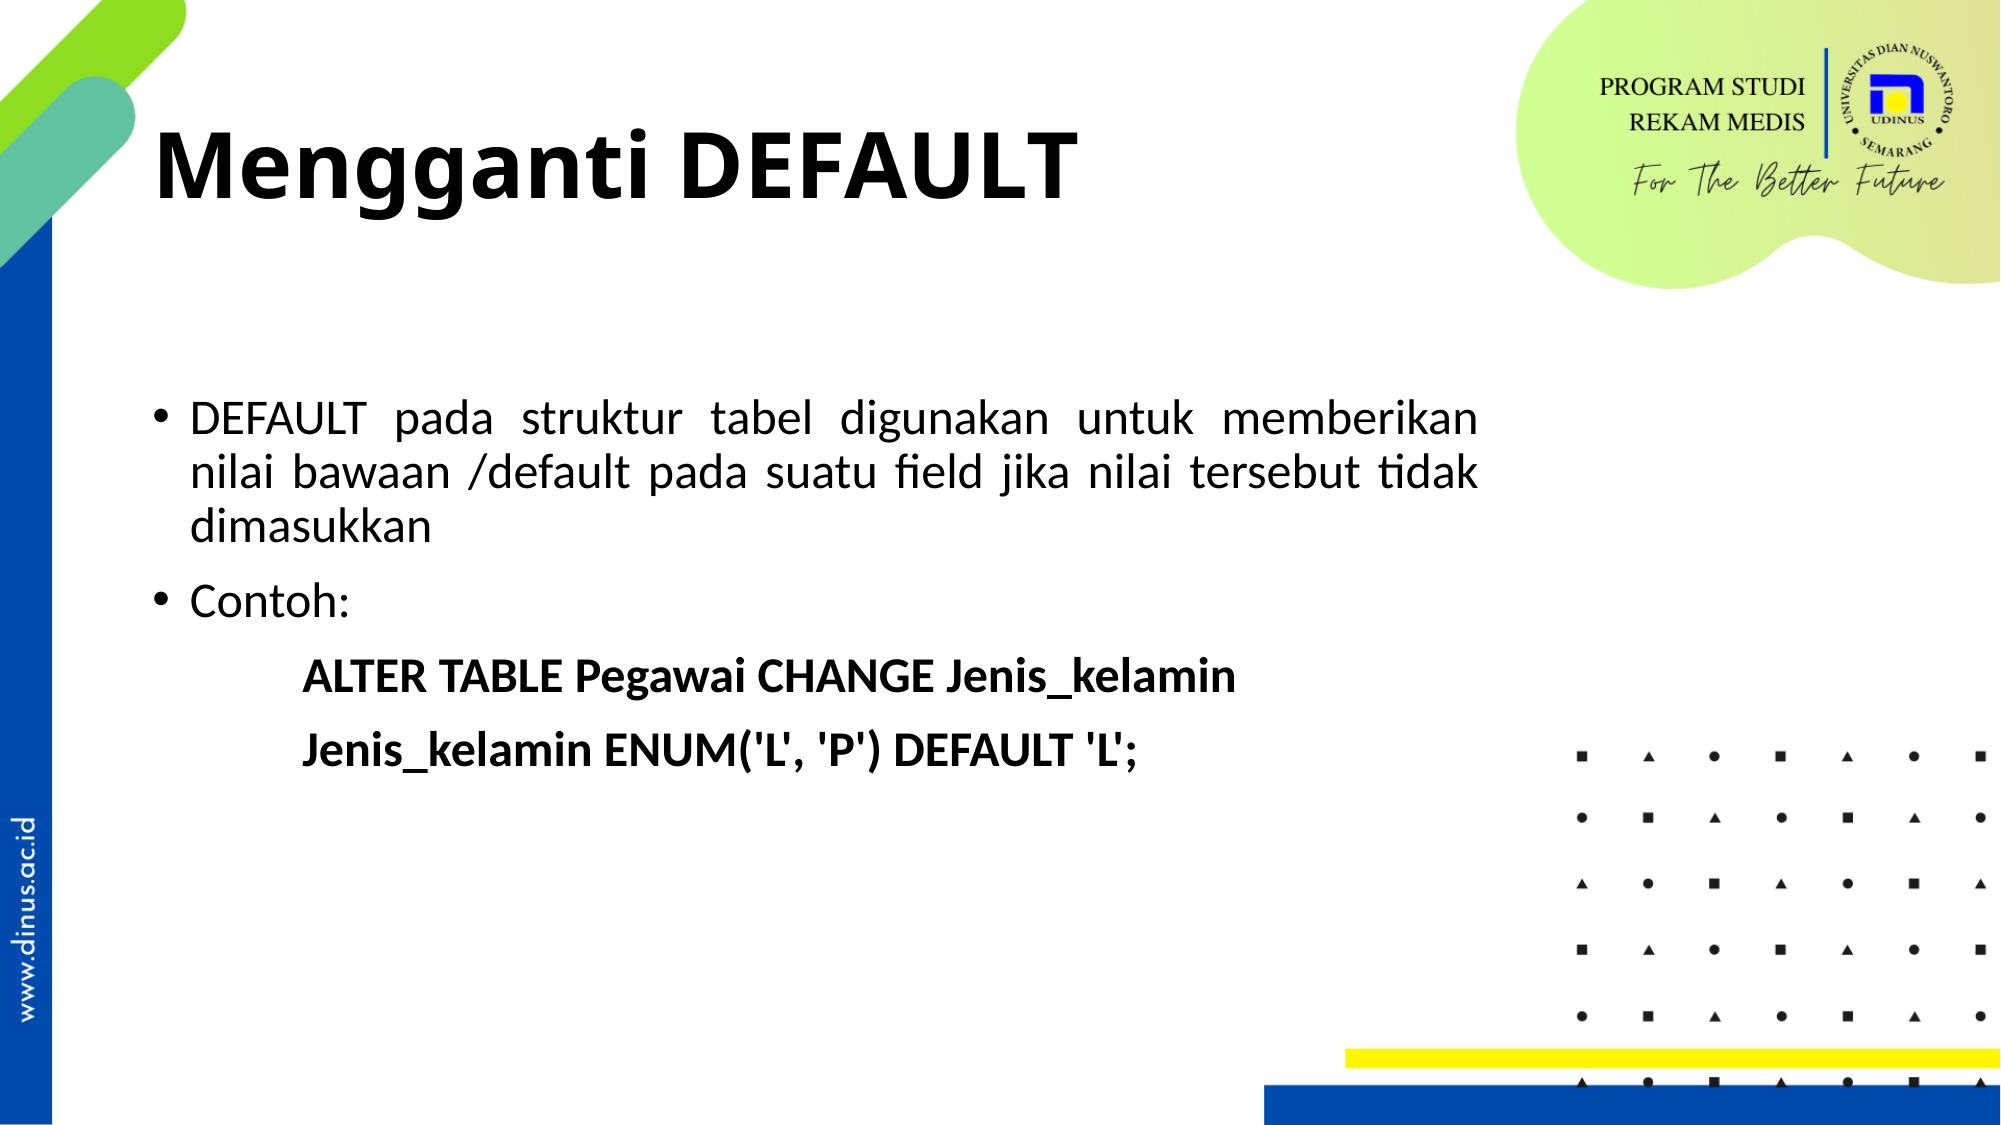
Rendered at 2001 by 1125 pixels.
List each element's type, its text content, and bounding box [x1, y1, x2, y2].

picture [0, 0, 2001, 1125]
title Mengganti DEFAULT [137, 59, 1863, 278]
list DEFAULT pada struktur tabel digunakan untuk memberikan nilai bawaan /default pada suatu field jika nilai tersebut tidak dimasukkan Contoh: ALTER TABLE Pegawai CHANGE Jenis_kelamin Jenis_kelamin ENUM('L', 'P') DEFAULT 'L'; [137, 383, 1495, 945]
